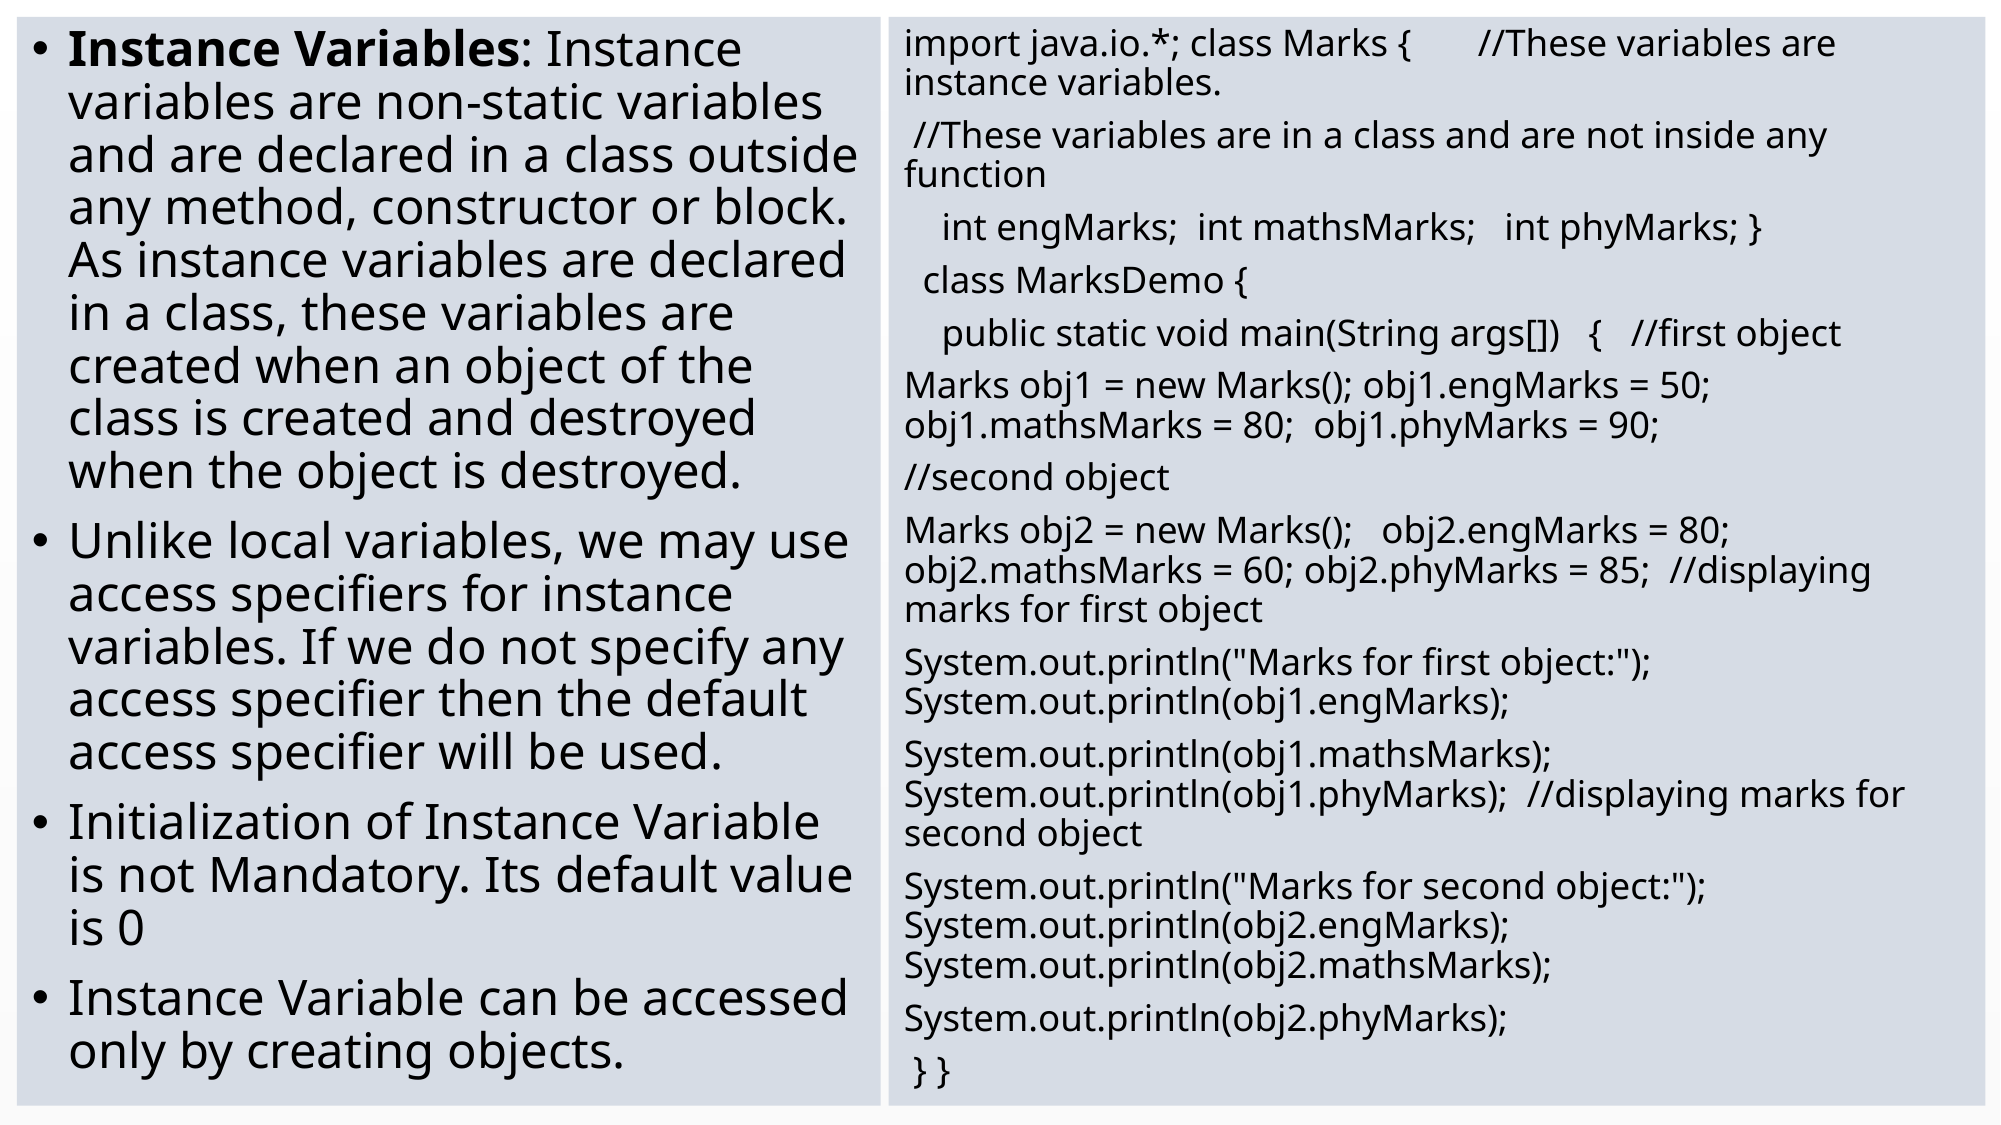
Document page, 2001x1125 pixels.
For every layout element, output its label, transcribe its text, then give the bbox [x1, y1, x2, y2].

text_box import java.io.*; class Marks { //These variables are instance variables. //These variables are in a class and are not inside any function int engMarks; int mathsMarks; int phyMarks; } class MarksDemo { public static void main(String args[]) { //first object Marks obj1 = new Marks(); obj1.engMarks = 50; obj1.mathsMarks = 80; obj1.phyMarks = 90; //second object Marks obj2 = new Marks(); obj2.engMarks = 80; obj2.mathsMarks = 60; obj2.phyMarks = 85; //displaying marks for first object System.out.println("Marks for first object:"); System.out.println(obj1.engMarks); System.out.println(obj1.mathsMarks); System.out.println(obj1.phyMarks); //displaying marks for second object System.out.println("Marks for second object:"); System.out.println(obj2.engMarks); System.out.println(obj2.mathsMarks); System.out.println(obj2.phyMarks); } } [888, 16, 1986, 1106]
list Instance Variables: Instance variables are non-static variables and are declared in a class outside any method, constructor or block. As instance variables are declared in a class, these variables are created when an object of the class is created and destroyed when the object is destroyed. Unlike local variables, we may use access specifiers for instance variables. If we do not specify any access specifier then the default access specifier will be used. Initialization of Instance Variable is not Mandatory. Its default value is 0 Instance Variable can be accessed only by creating objects. [16, 16, 881, 1106]
